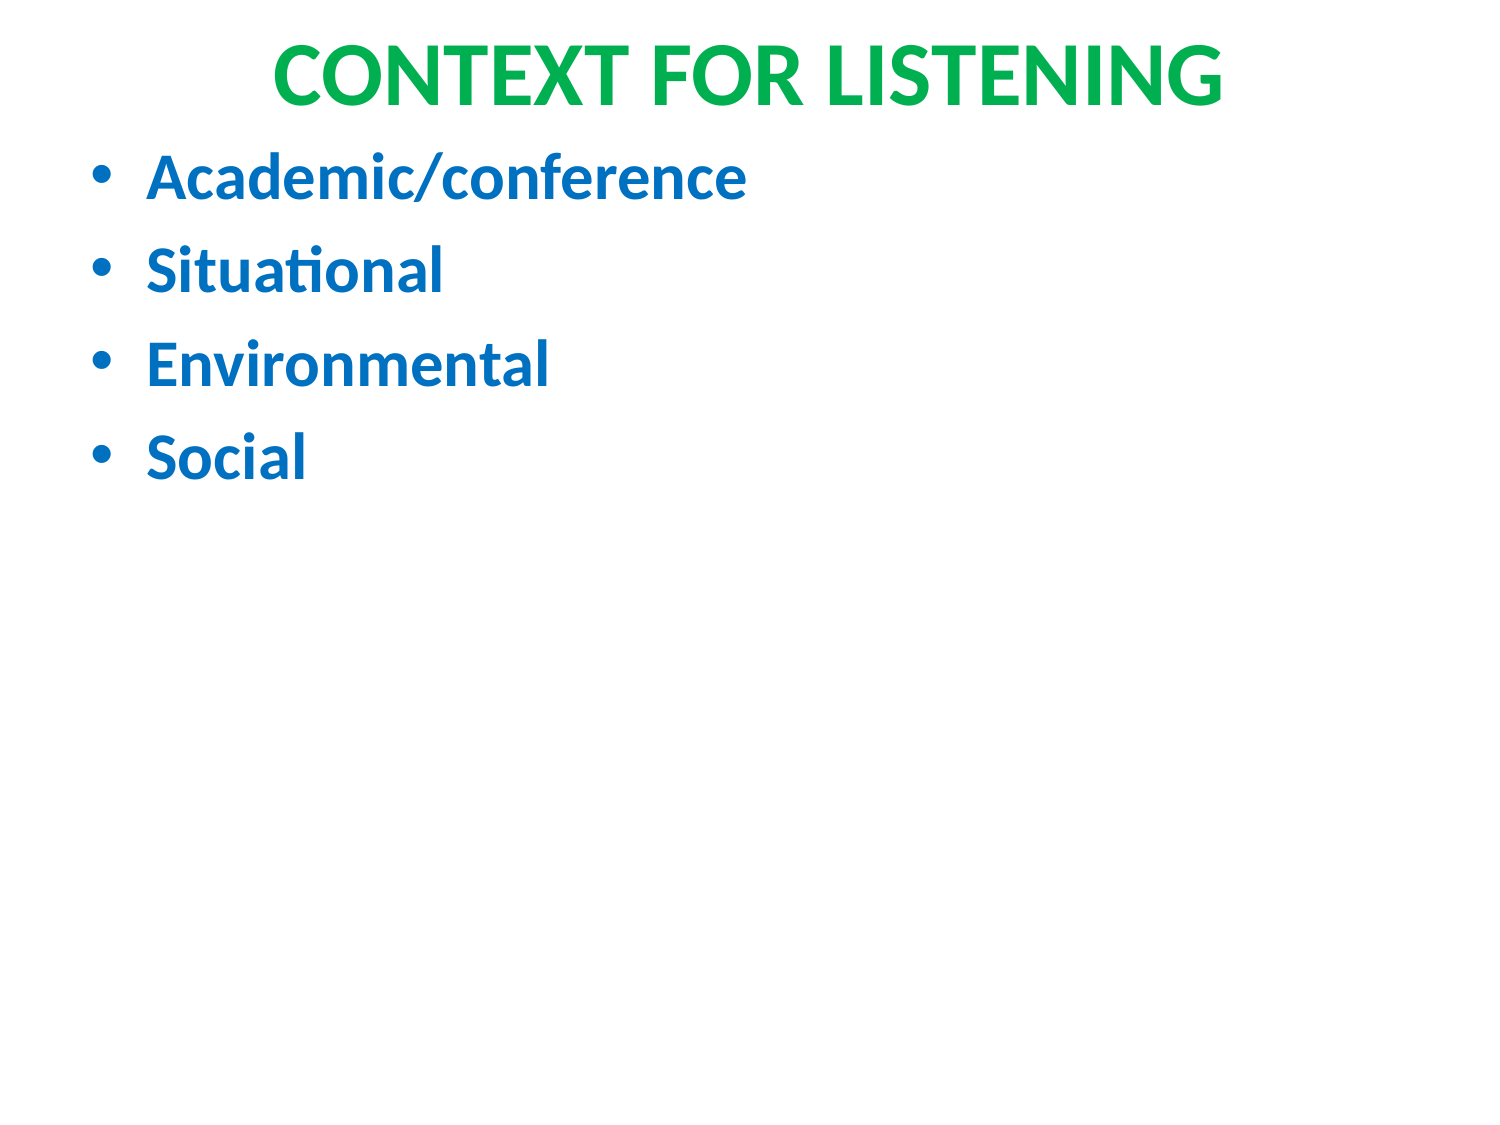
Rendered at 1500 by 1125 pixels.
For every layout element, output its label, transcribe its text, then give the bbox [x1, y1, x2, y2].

title CONTEXT FOR LISTENING [75, 0, 1425, 125]
list Academic/conference Situational Environmental Social [75, 125, 1425, 1125]
